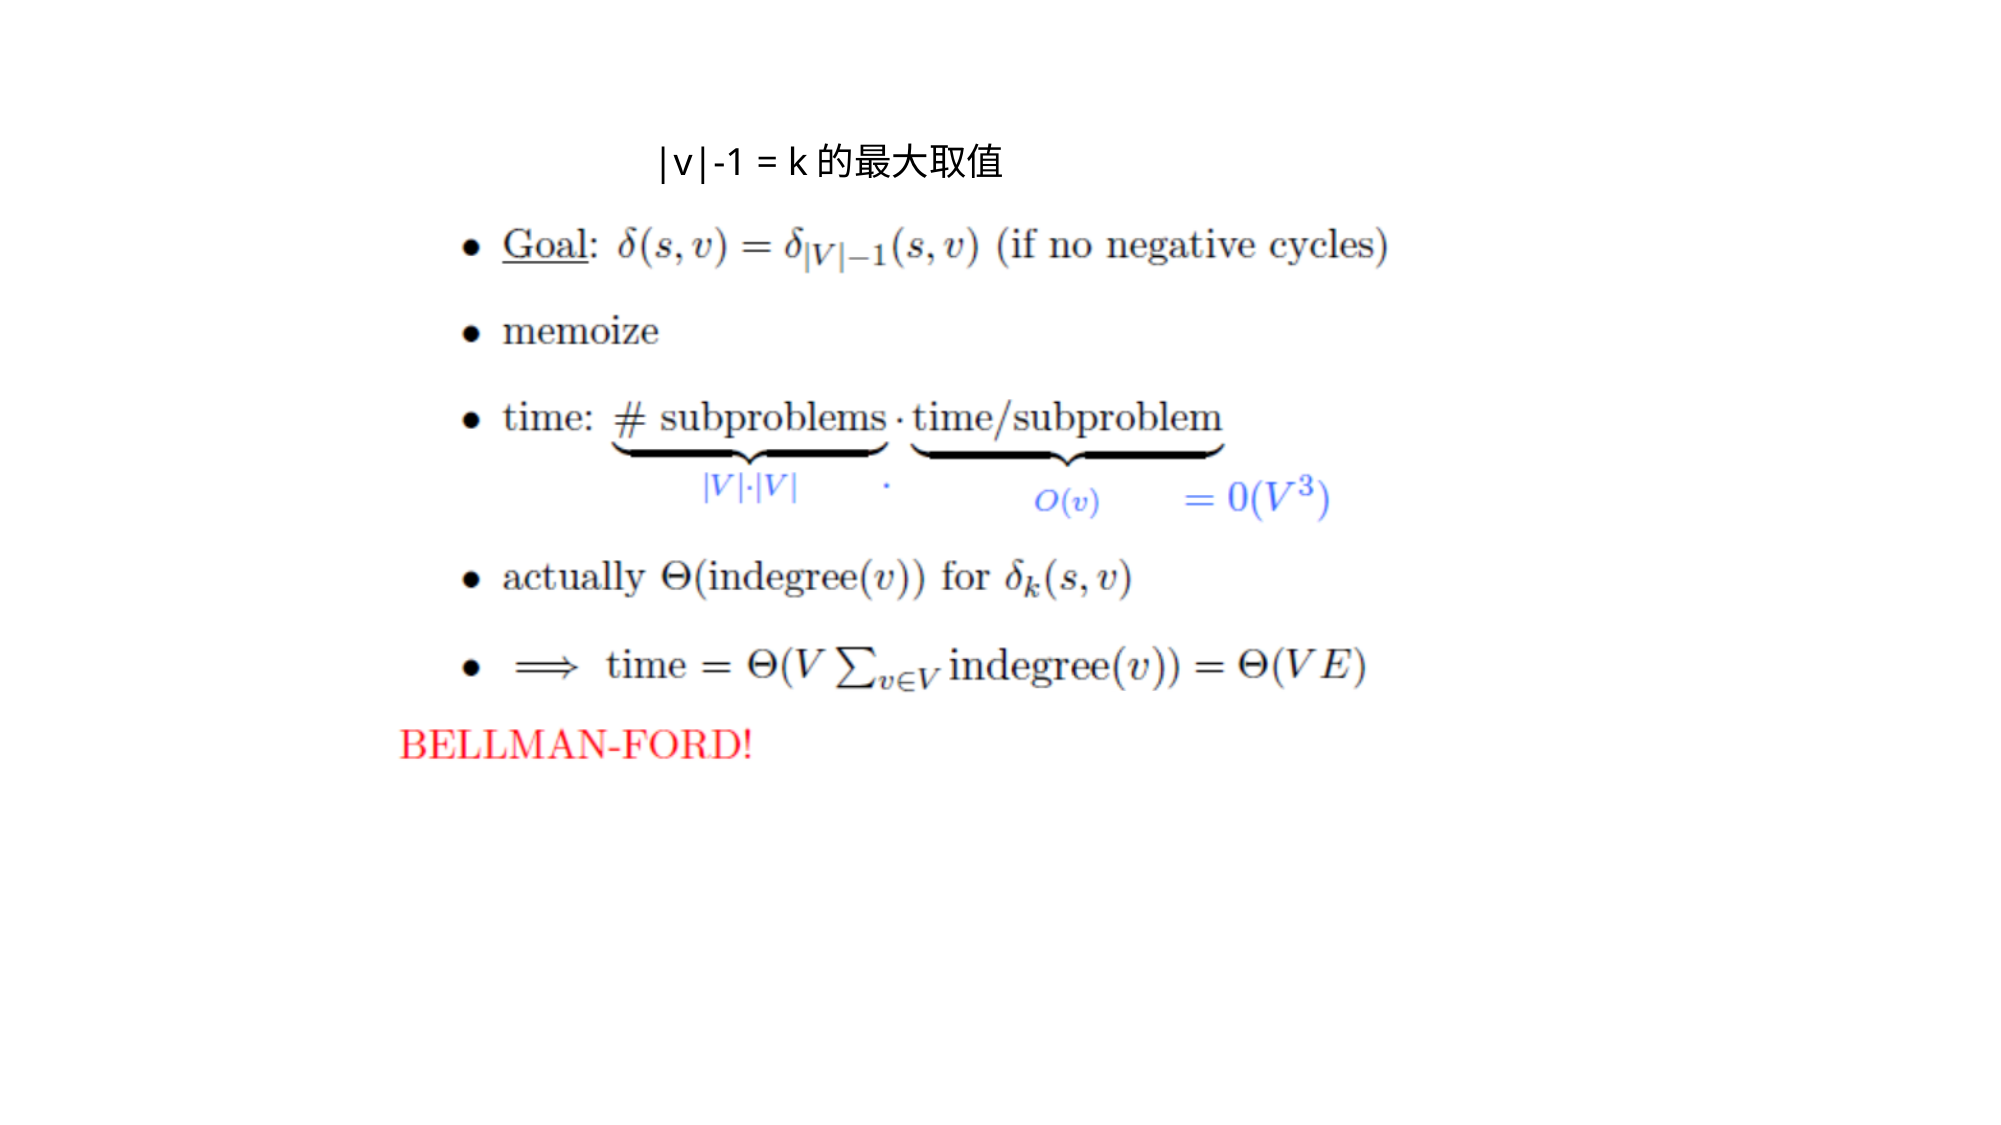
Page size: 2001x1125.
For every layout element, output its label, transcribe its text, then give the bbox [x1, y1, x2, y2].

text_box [353, 210, 1411, 787]
text_box |v|-1 = k的最大取值 [638, 130, 1221, 190]
